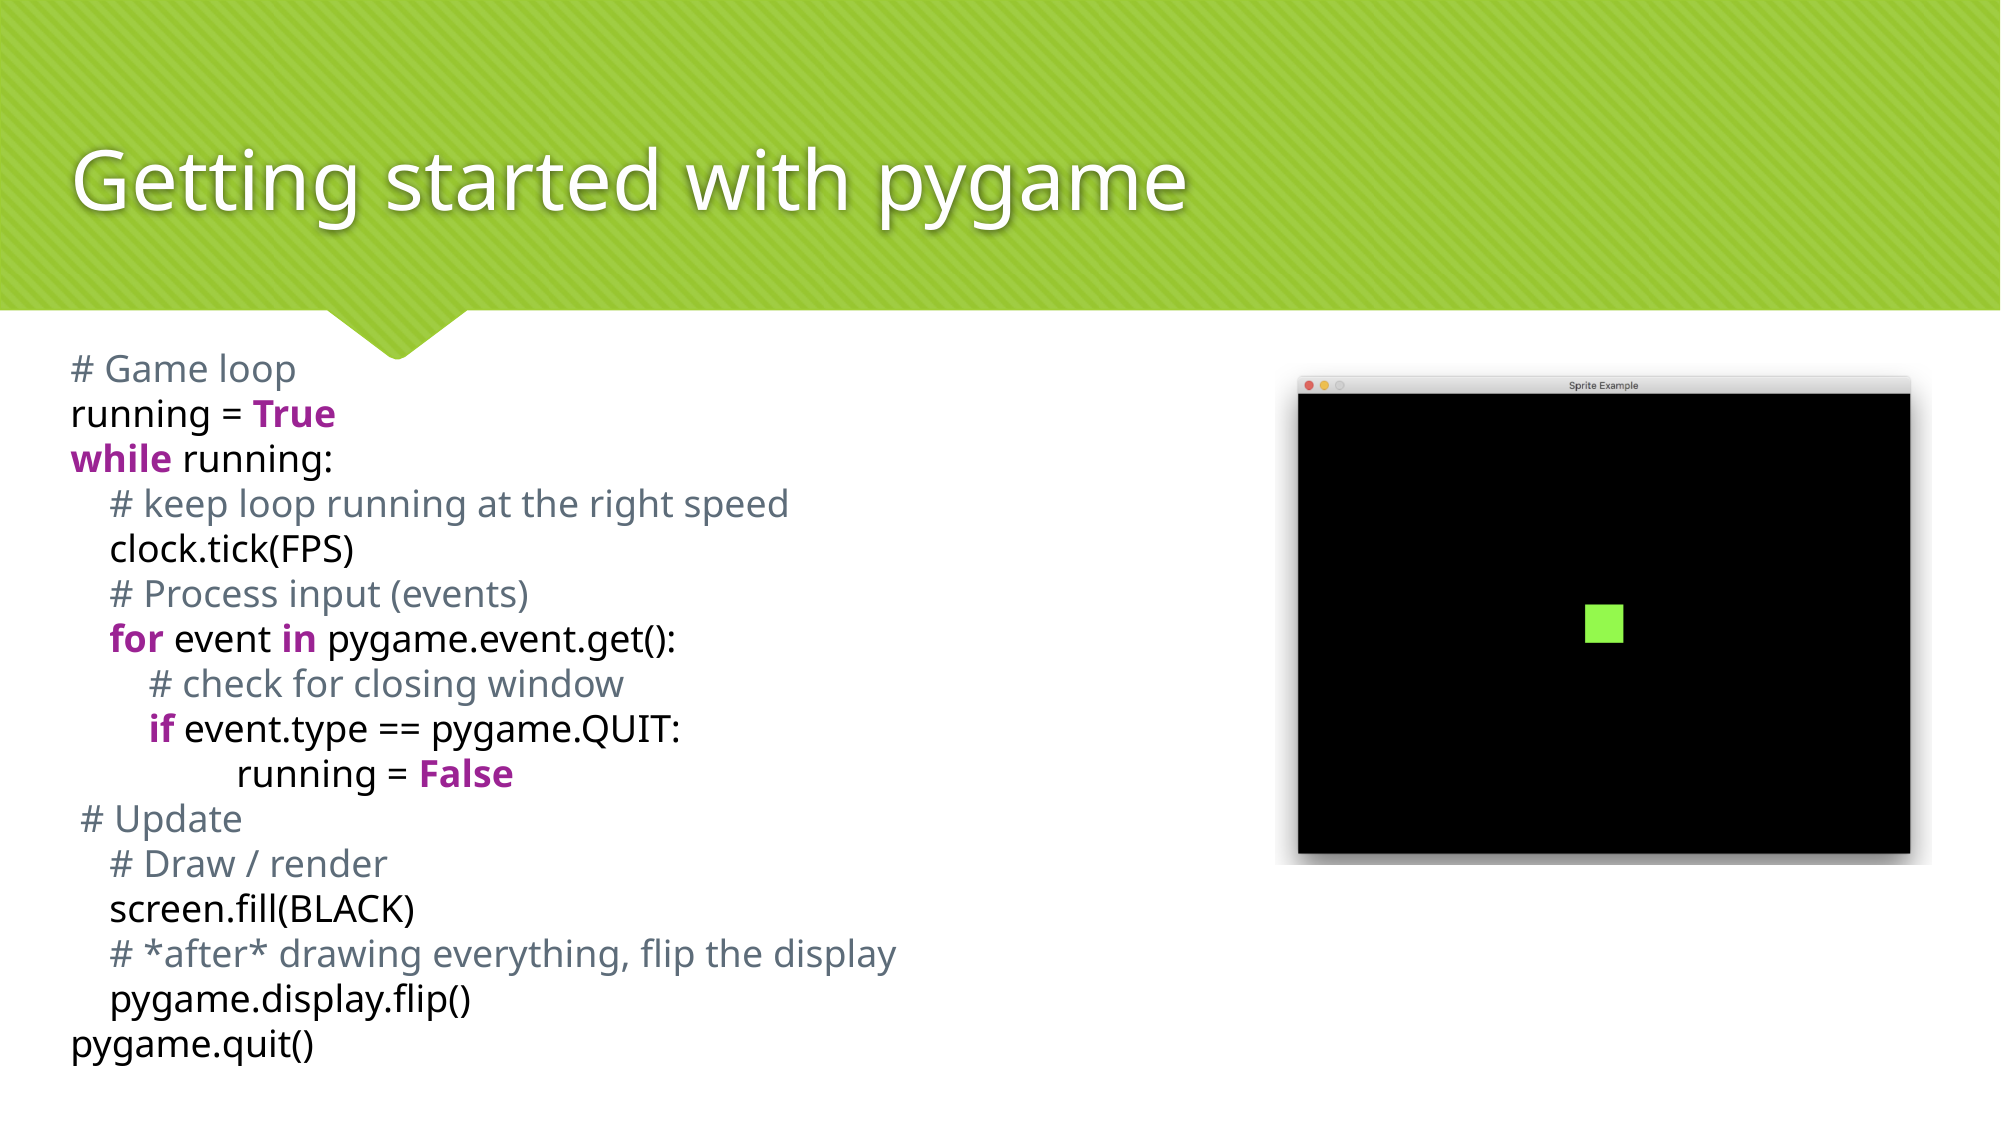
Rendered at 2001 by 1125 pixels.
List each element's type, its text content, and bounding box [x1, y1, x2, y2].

text_box # Game loop running = True while running: # keep loop running at the right speed clock.tick(FPS) # Process input (events) for event in pygame.event.get(): # check for closing window if event.type == pygame.QUIT: running = False # Update # Draw / render screen.fill(BLACK) # *after* drawing everything, flip the display pygame.display.flip() pygame.quit() [55, 337, 1275, 1072]
picture [1274, 363, 1932, 865]
title Getting started with pygame [55, 75, 1790, 235]
